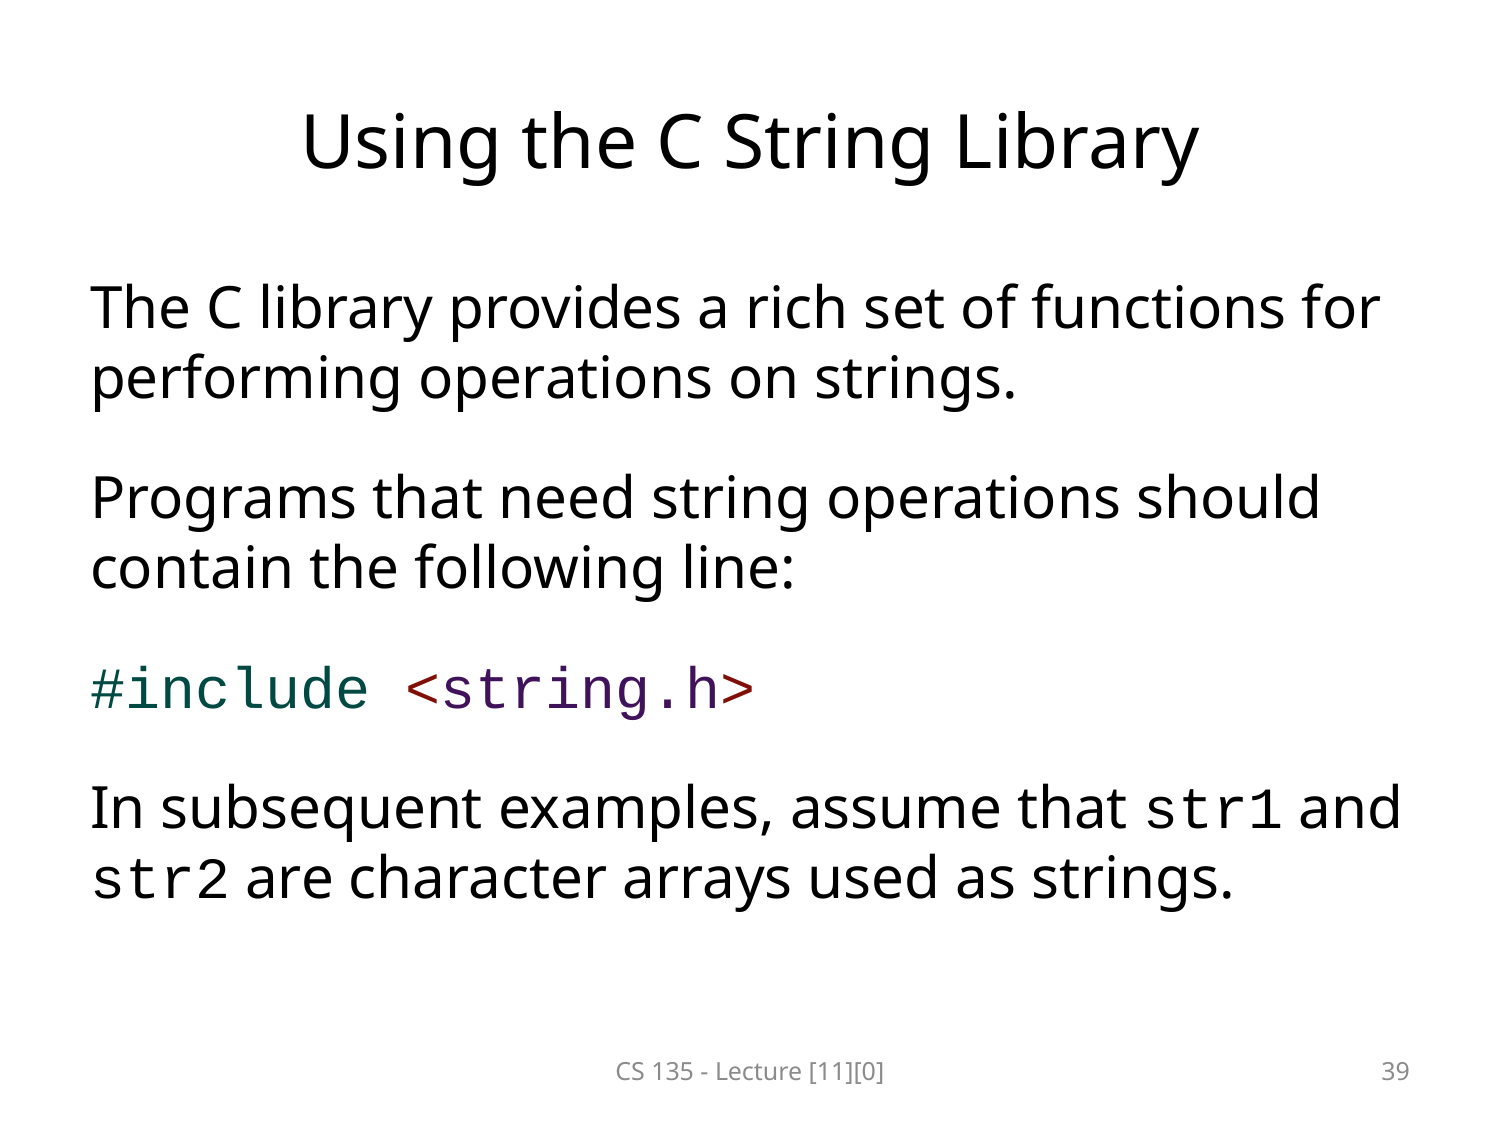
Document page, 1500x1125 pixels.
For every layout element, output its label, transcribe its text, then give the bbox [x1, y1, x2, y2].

slide_number 39 [1074, 1042, 1425, 1103]
list The C library provides a rich set of functions for performing operations on strings. Programs that need string operations should contain the following line: #include <string.h> In subsequent examples, assume that str1 and str2 are character arrays used as strings. [75, 262, 1425, 1005]
title Using the C String Library [75, 45, 1425, 233]
footer CS 135 - Lecture [11][0] [512, 1042, 988, 1103]
